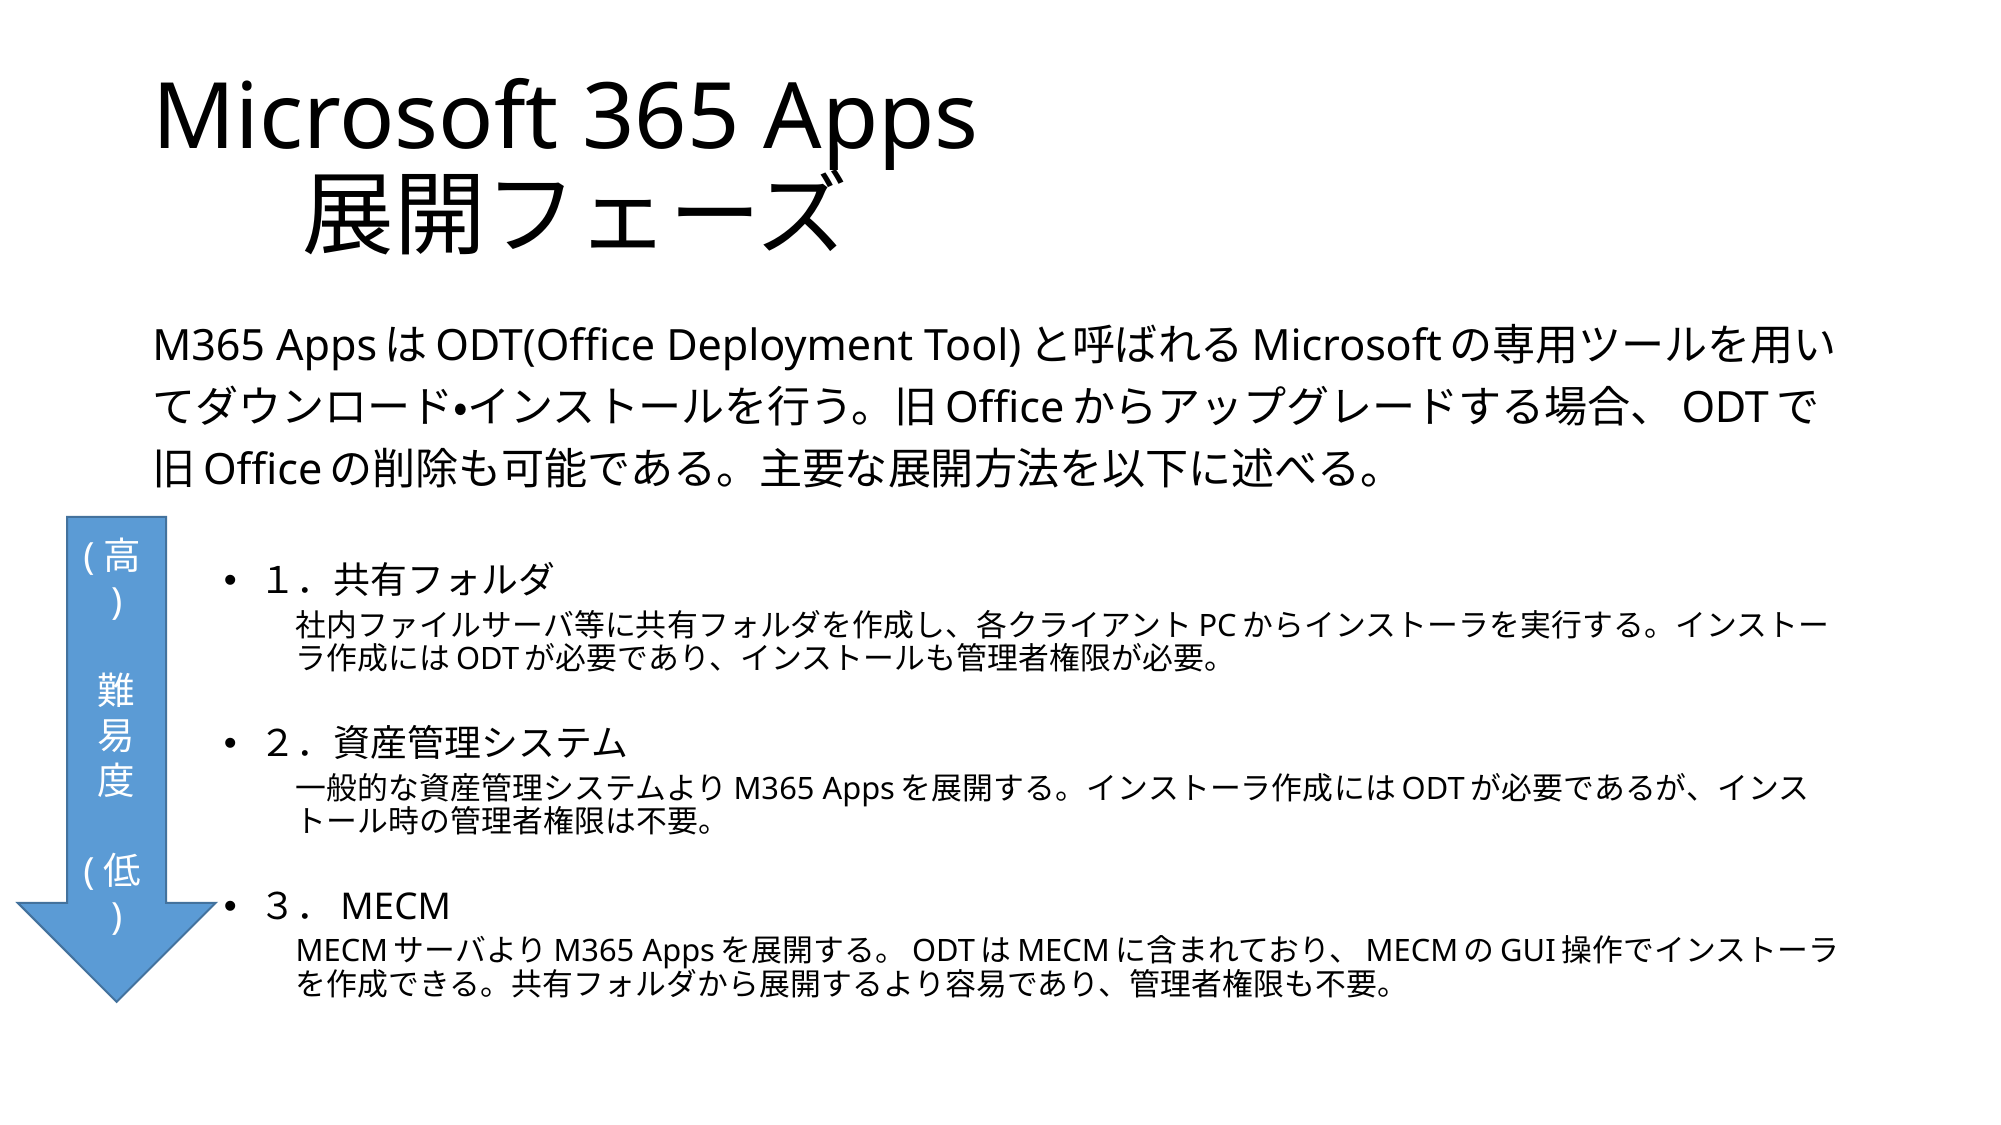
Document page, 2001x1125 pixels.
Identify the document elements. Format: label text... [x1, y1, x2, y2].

list M365 AppsはODT(Office Deployment Tool)と呼ばれるMicrosoftの専用ツールを用いてダウンロード・インストールを行う。旧Officeからアップグレードする場合、ODTで旧Officeの削除も可能である。主要な展開方法を以下に述べる。 １．共有フォルダ 社内ファイルサーバ等に共有フォルダを作成し、各クライアントPCからインストーラを実行する。インストーラ作成にはODTが必要であり、インストールも管理者権限が必要。 ２．資産管理システム 一般的な資産管理システムよりM365 Appsを展開する。インストーラ作成にはODTが必要であるが、インストール時の管理者権限は不要。 ３．MECM MECMサーバよりM365 Appsを展開する。ODTはMECMに含まれており、MECMのGUI操作でインストーラを作成できる。共有フォルダから展開するより容易であり、管理者権限も不要。 [137, 299, 1863, 1014]
title Microsoft 365 Apps 展開フェーズ [137, 59, 1863, 278]
text_box (高) 難易度 (低) [15, 515, 219, 1004]
